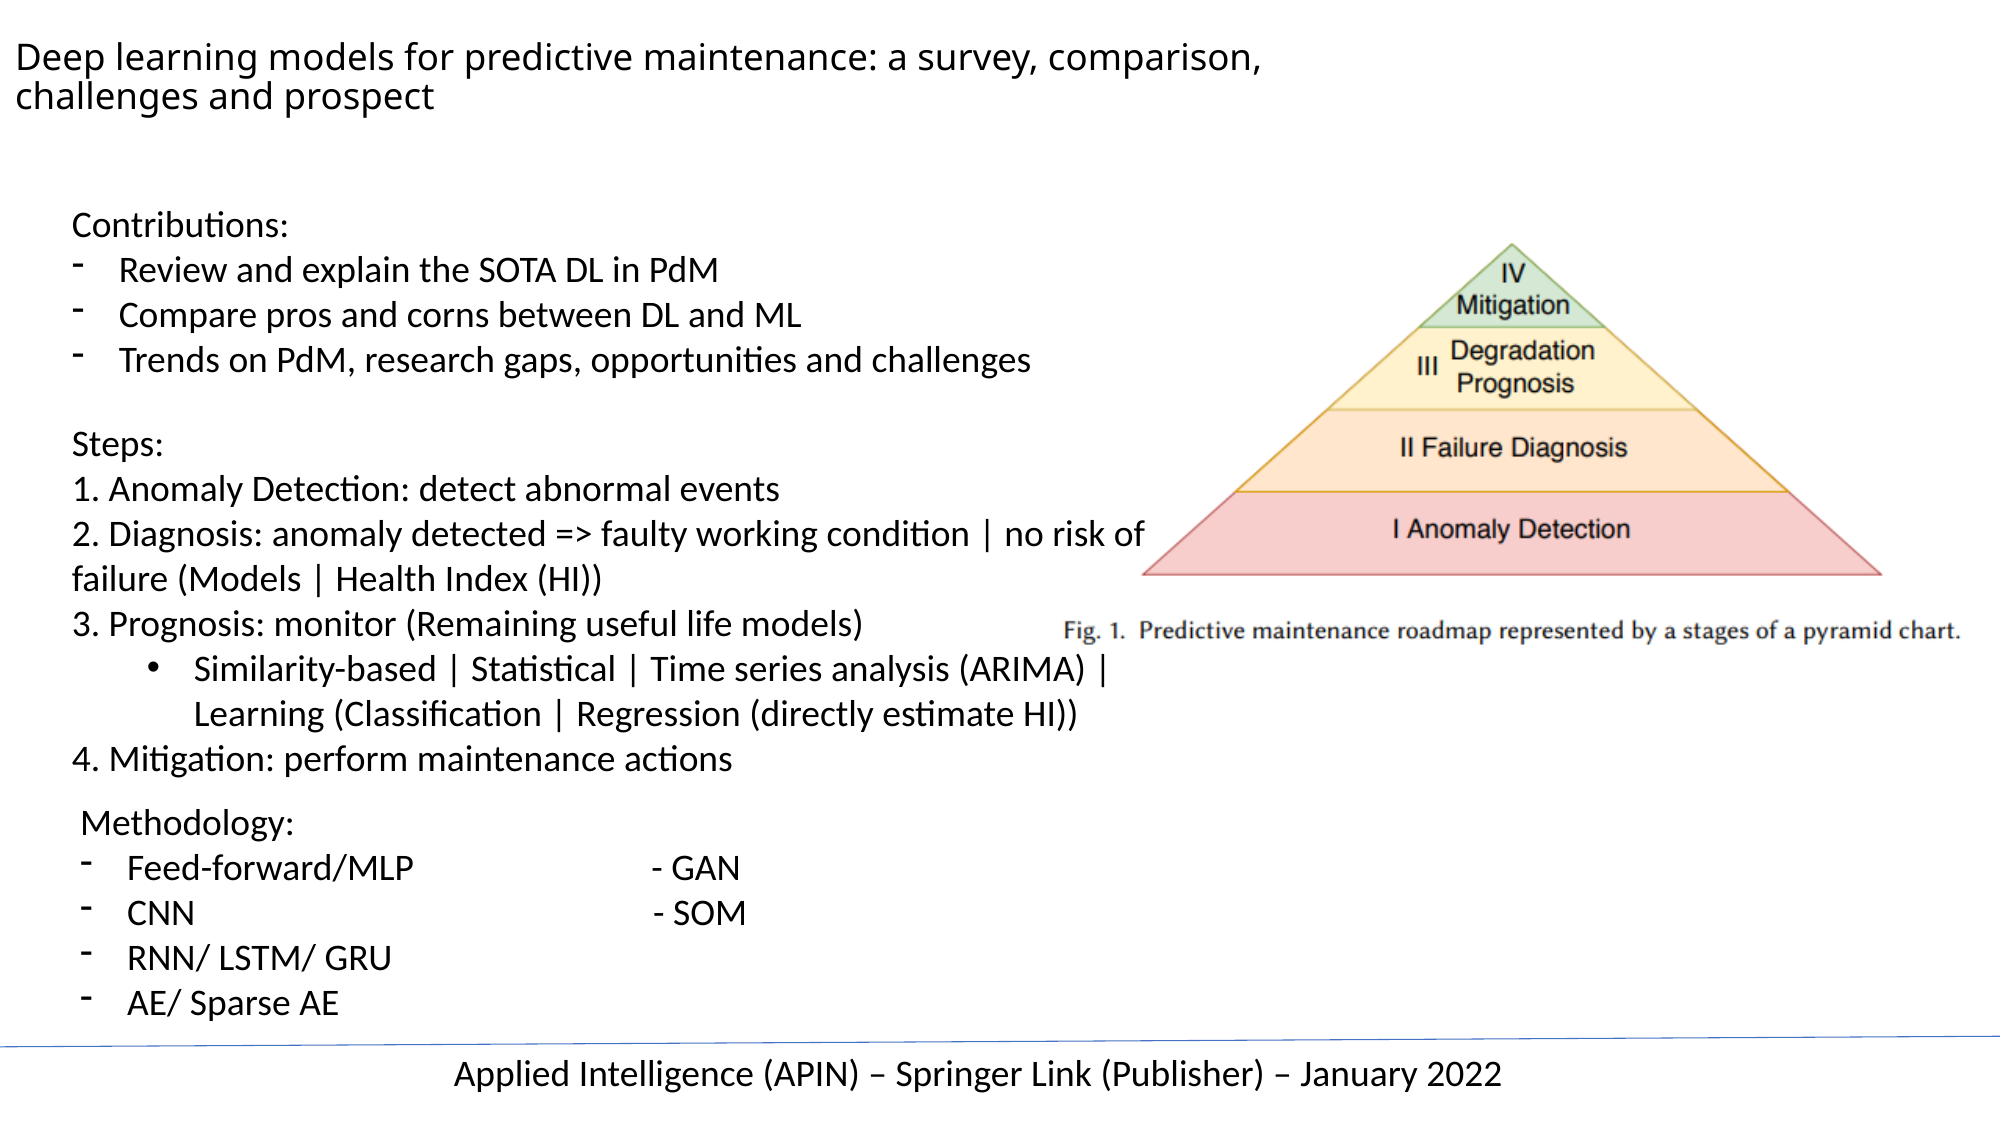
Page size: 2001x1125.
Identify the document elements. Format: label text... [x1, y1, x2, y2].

text_box Methodology: Feed-forward/MLP - GAN CNN - SOM RNN/ LSTM/ GRU AE/ Sparse AE [65, 790, 1205, 1031]
title Deep learning models for predictive maintenance: a survey, comparison, challenges and prospect [0, 30, 2000, 126]
picture [1036, 192, 1983, 648]
text_box Contributions: Review and explain the SOTA DL in PdM Compare pros and corns between DL and ML Trends on PdM, research gaps, opportunities and challenges [57, 192, 1036, 411]
text_box Steps: 1. Anomaly Detection: detect abnormal events 2. Diagnosis: anomaly detected => faulty working condition | no risk of failure (Models | Health Index (HI)) 3. Prognosis: monitor (Remaining useful life models) Similarity-based | Statistical | Time series analysis (ARIMA) | Learning (Classification | Regression (directly estimate HI)) 4. Mitigation: perform maintenance actions [57, 411, 1205, 787]
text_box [0, 1036, 2000, 1047]
text_box Applied Intelligence (APIN) – Springer Link (Publisher) – January 2022 [0, 1047, 2000, 1102]
